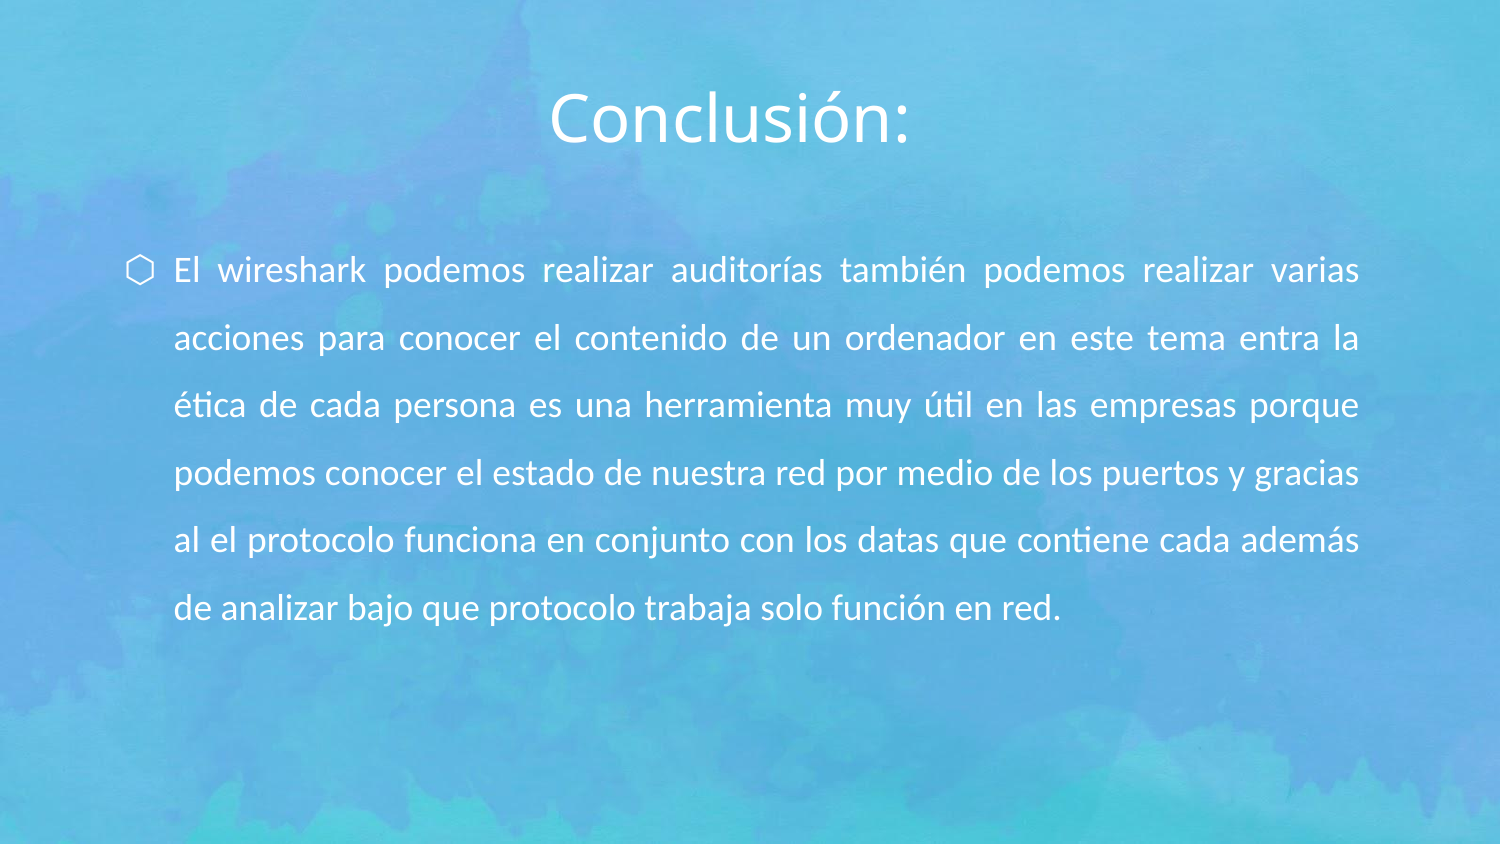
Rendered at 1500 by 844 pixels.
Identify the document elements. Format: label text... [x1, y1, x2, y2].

picture [0, 0, 1500, 844]
text_box El wireshark podemos realizar auditorías también podemos realizar varias acciones para conocer el contenido de un ordenador en este tema entra la ética de cada persona es una herramienta muy útil en las empresas porque podemos conocer el estado de nuestra red por medio de los puertos y gracias al el protocolo funciona en conjunto con los datas que contiene cada además de analizar bajo que protocolo trabaja solo función en red. [83, 207, 1376, 505]
title Conclusión: [63, 60, 1397, 208]
